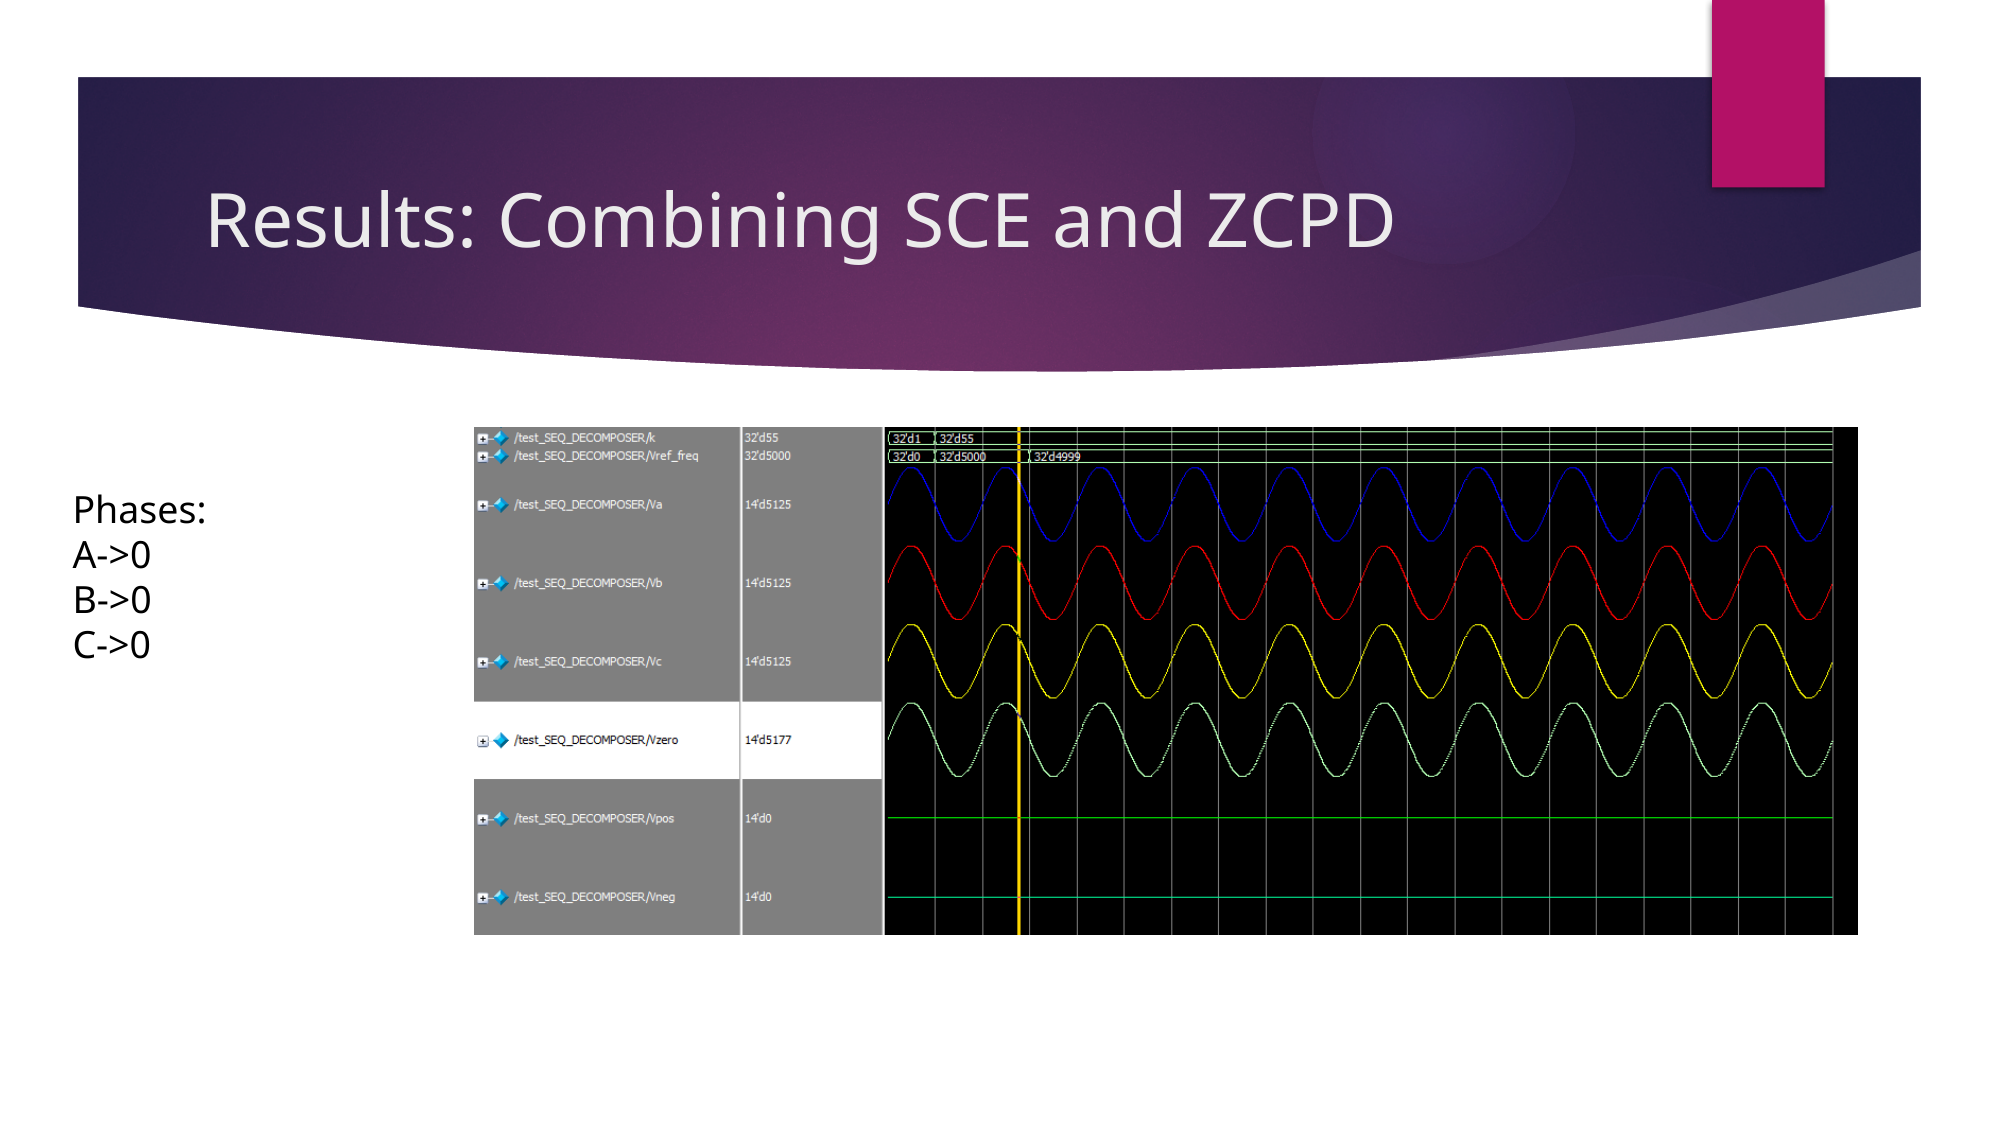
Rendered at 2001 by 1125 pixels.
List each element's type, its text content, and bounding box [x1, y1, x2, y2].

text_box Phases: A->0 B->0 C->0 [57, 478, 414, 674]
title Results: Combining SCE and ZCPD [189, 159, 1627, 276]
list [473, 427, 1859, 935]
